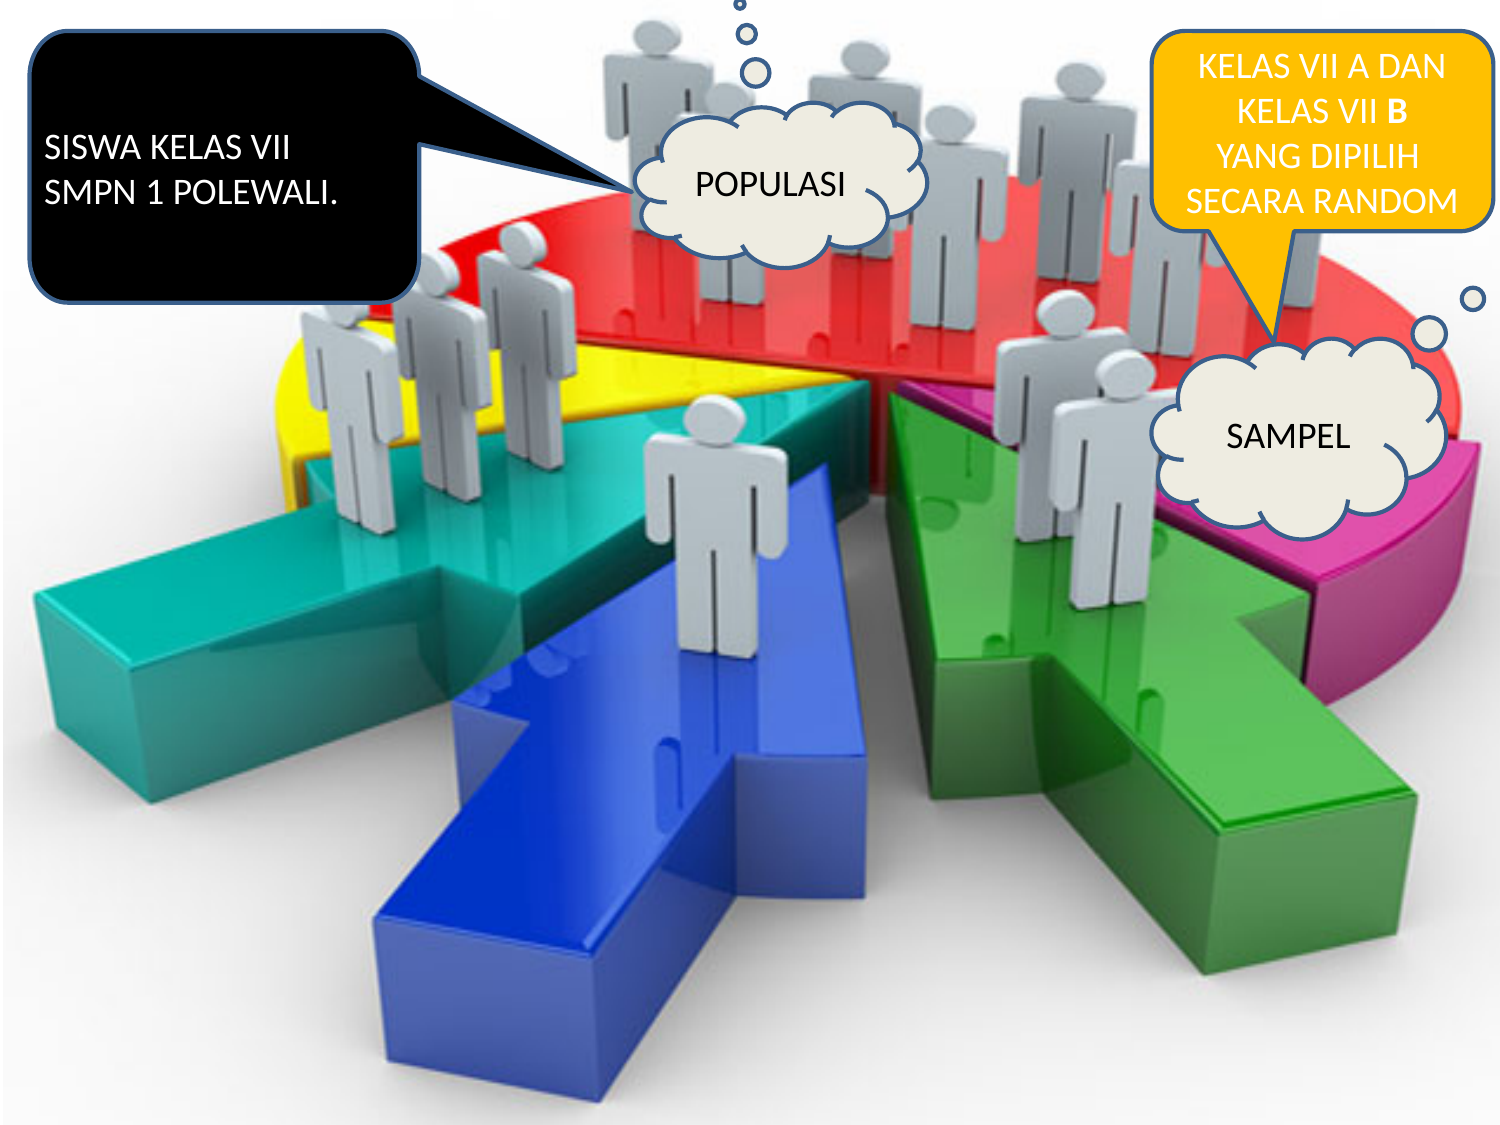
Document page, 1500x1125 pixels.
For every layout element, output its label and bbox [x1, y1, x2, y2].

list [3, 0, 1500, 1125]
